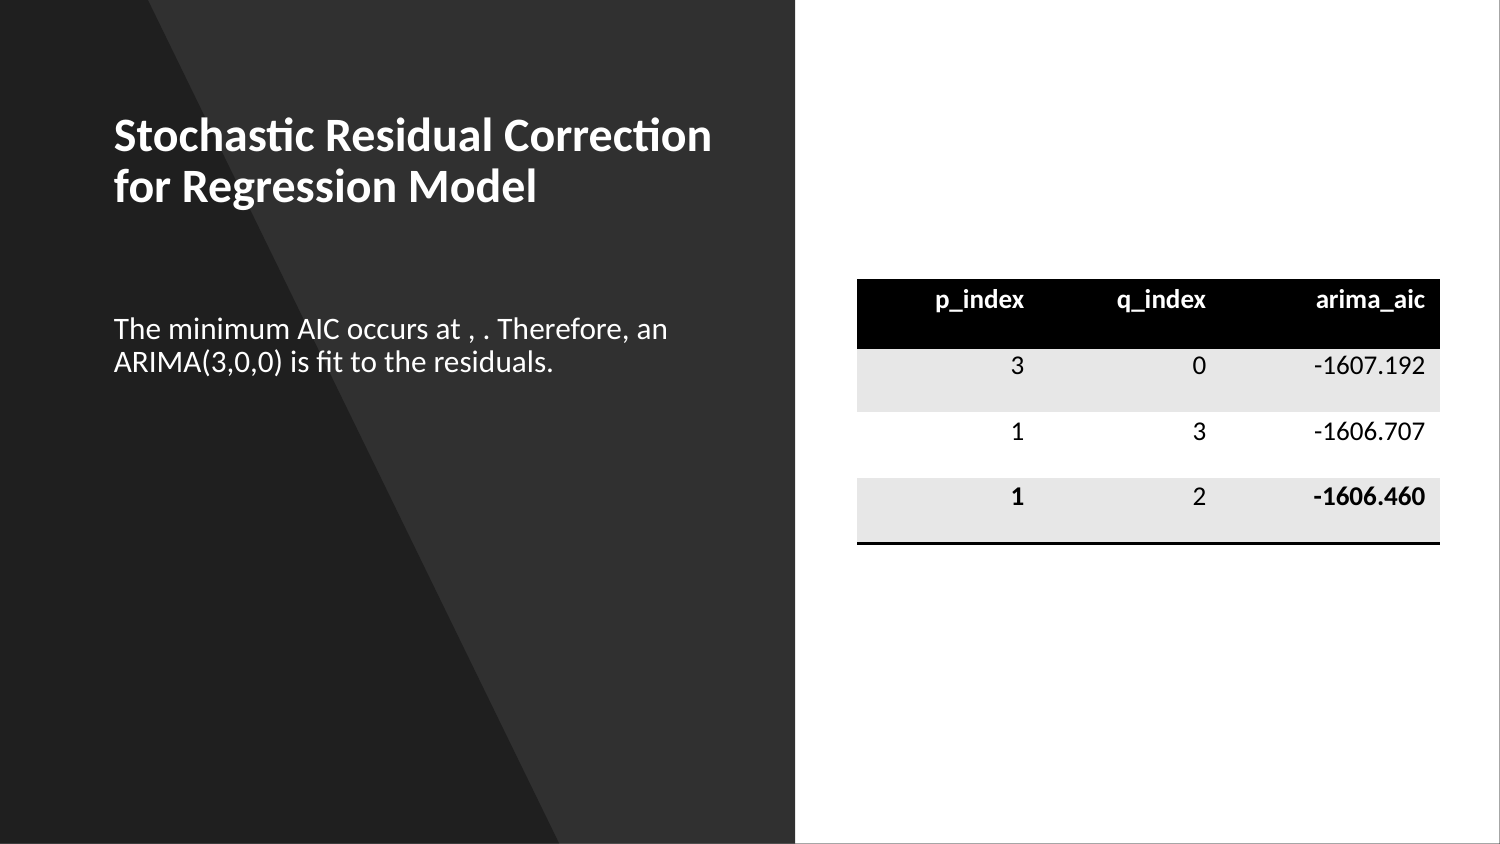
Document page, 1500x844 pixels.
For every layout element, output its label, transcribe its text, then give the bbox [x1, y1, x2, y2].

table_header p_index [857, 283, 1039, 345]
title Stochastic Residual Correction for Regression Model [98, 78, 734, 245]
text_box [797, 0, 1500, 844]
table_cell -1606.707 [1221, 412, 1440, 478]
table_cell 2 [1039, 478, 1221, 542]
text_box [0, 0, 562, 844]
table_cell 0 [1039, 349, 1221, 412]
table_header arima_aic [1221, 283, 1440, 345]
table_cell 1 [857, 412, 1039, 478]
table_cell 3 [857, 349, 1039, 412]
table_cell 1 [857, 478, 1039, 542]
table_header q_index [1039, 283, 1221, 345]
table_cell 3 [1039, 412, 1221, 478]
table_cell -1607.192 [1221, 349, 1440, 412]
text_box [151, 0, 797, 844]
table_cell -1606.460 [1221, 478, 1440, 542]
